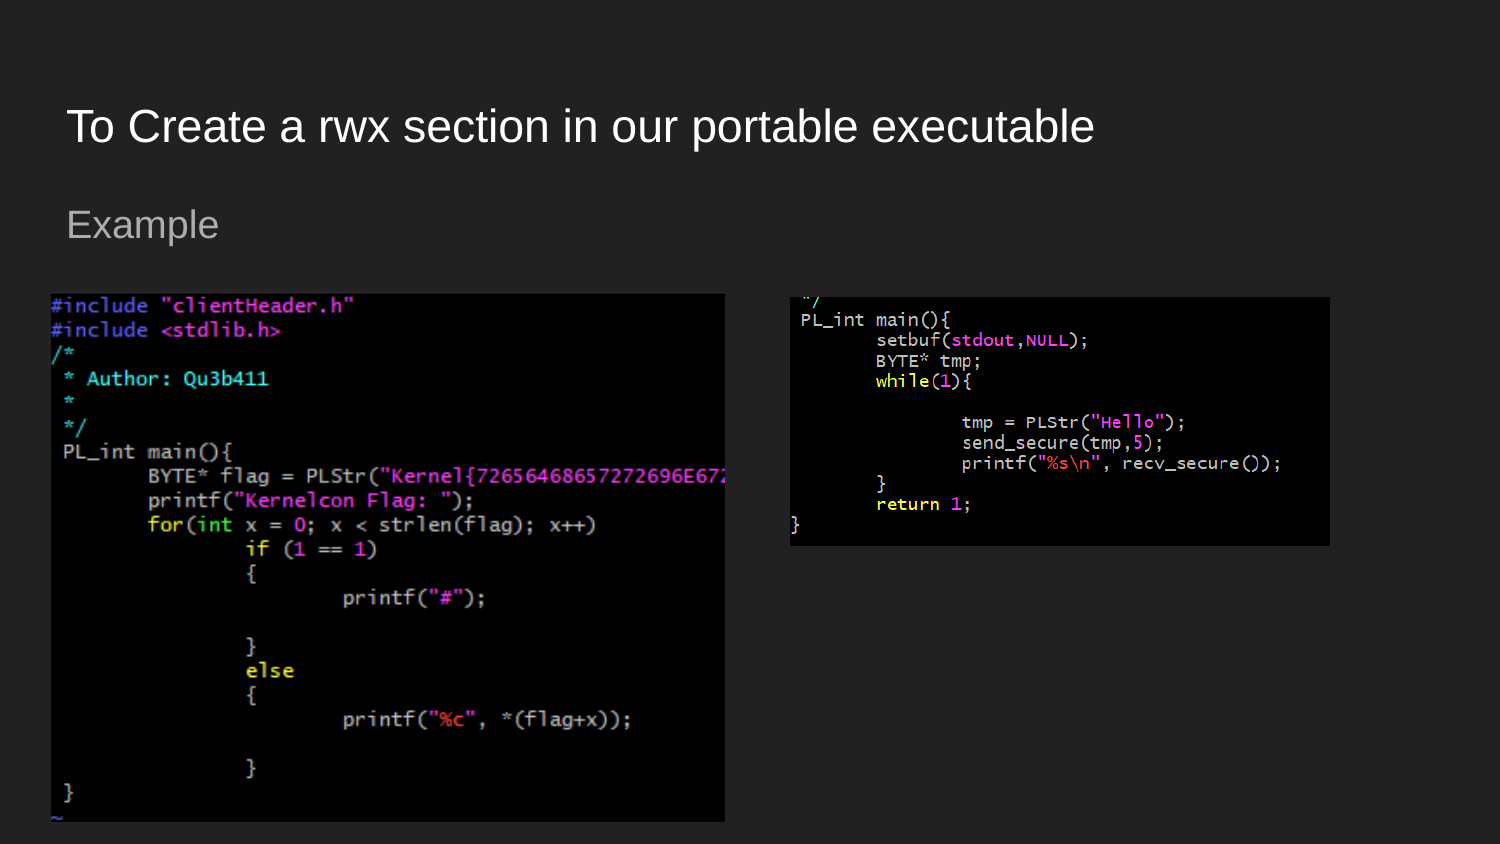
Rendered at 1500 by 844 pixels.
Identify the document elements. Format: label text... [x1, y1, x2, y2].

title To Create a rwx section in our portable executable [51, 72, 1449, 167]
picture [790, 297, 1331, 546]
text_box Example [51, 176, 1436, 434]
picture [50, 291, 725, 822]
